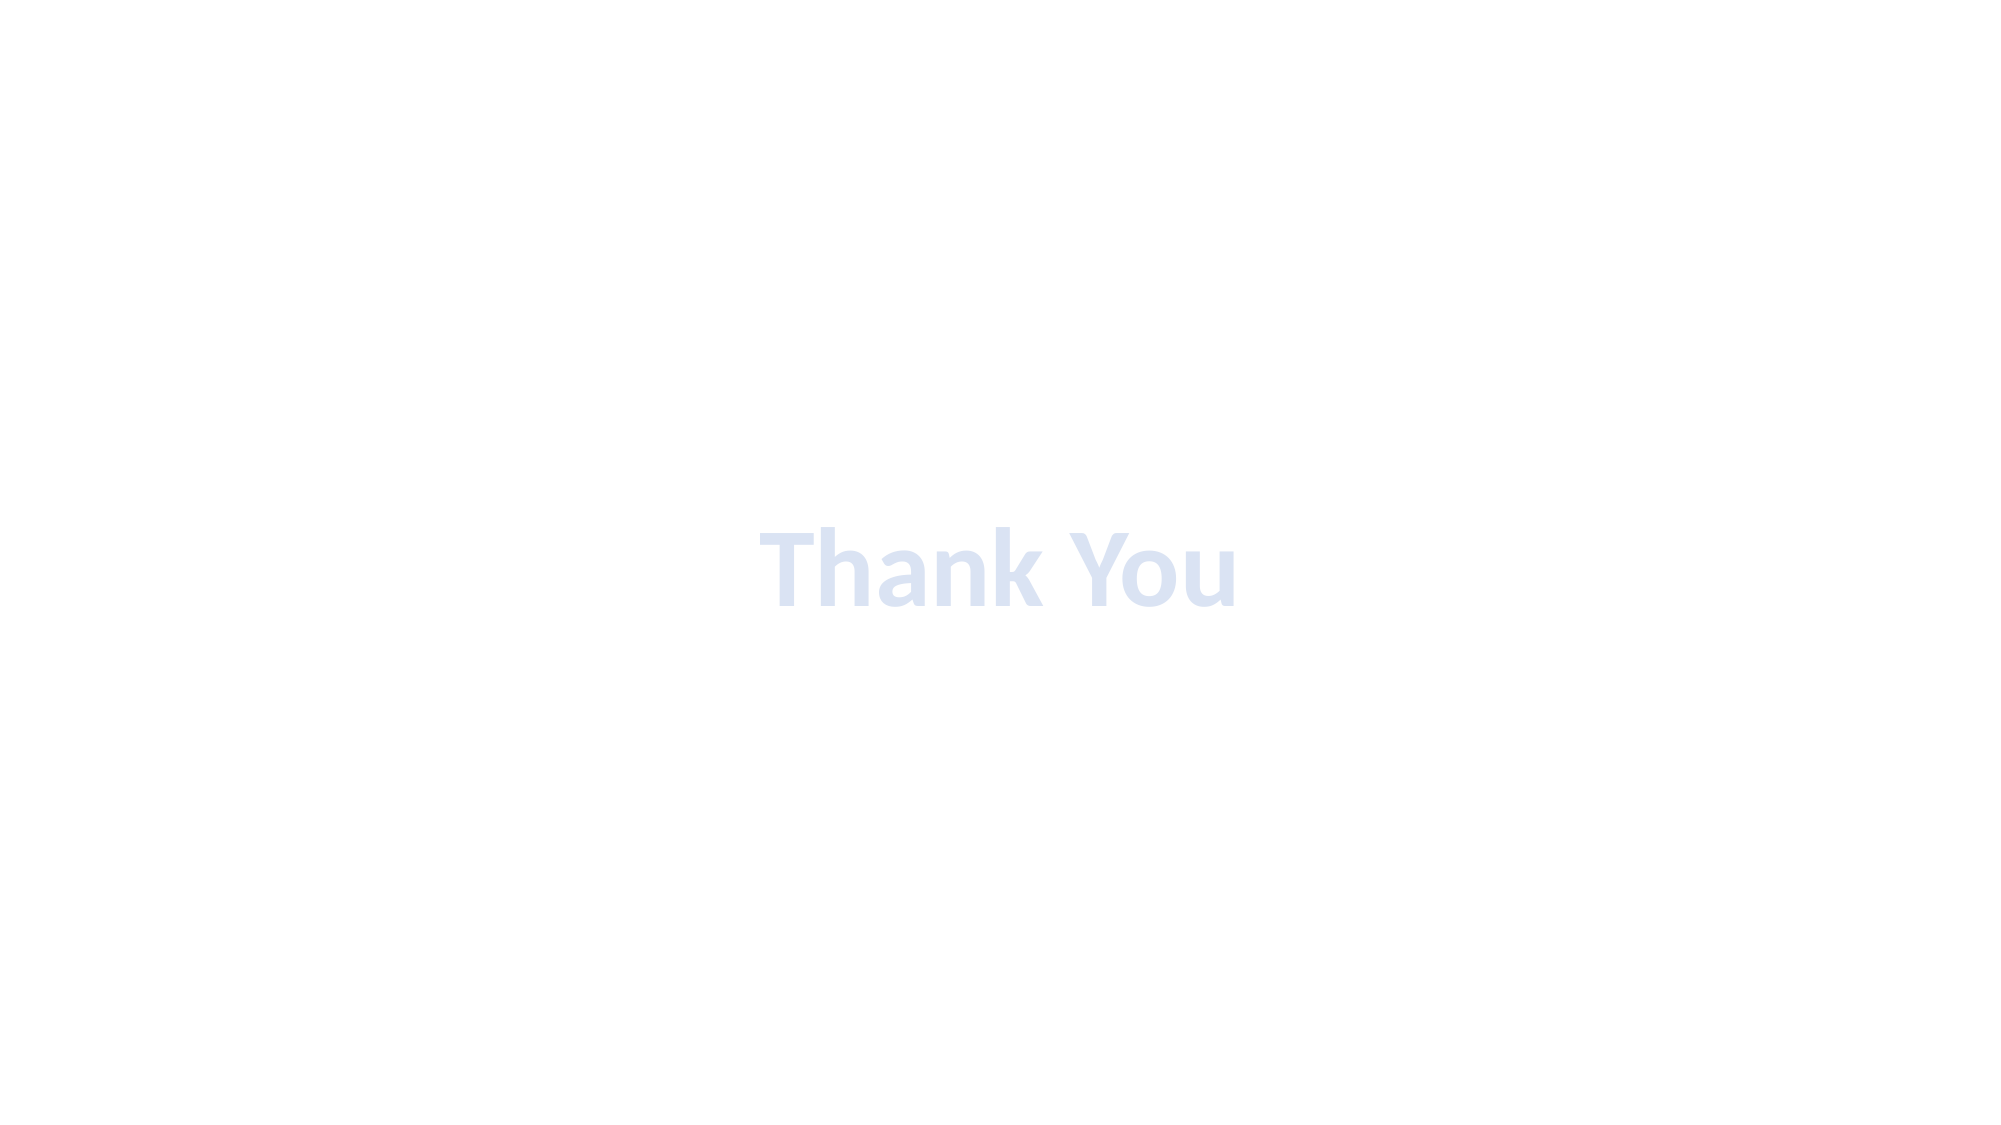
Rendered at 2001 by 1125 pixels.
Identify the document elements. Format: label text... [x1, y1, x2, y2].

text_box Thank You [744, 486, 1256, 637]
